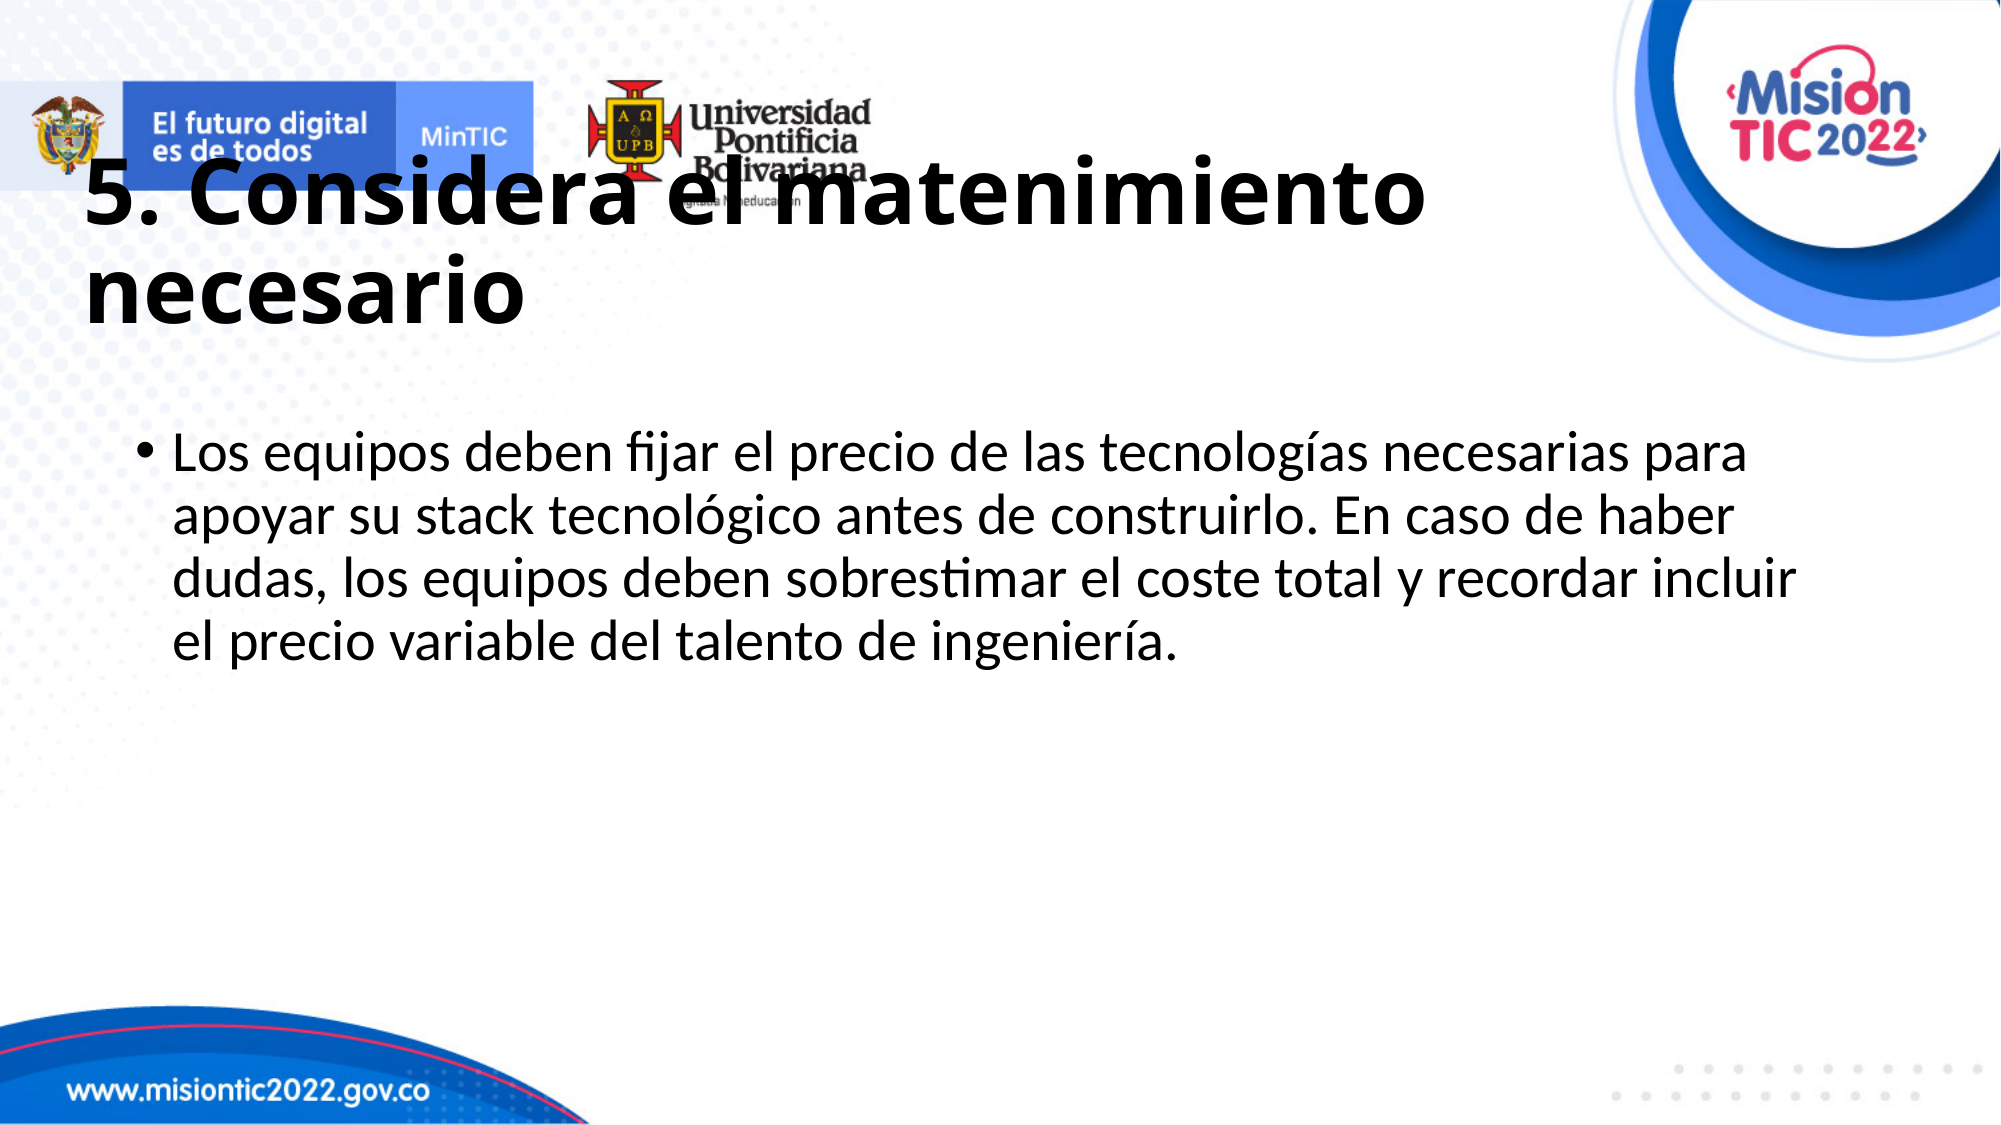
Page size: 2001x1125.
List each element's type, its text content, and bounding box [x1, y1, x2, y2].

list Los equipos deben fijar el precio de las tecnologías necesarias para apoyar su stack tecnológico antes de construirlo. En caso de haber dudas, los equipos deben sobrestimar el coste total y recordar incluir el precio variable del talento de ingeniería. [120, 413, 1846, 1125]
title 5. Considera el matenimiento necesario [68, 190, 1794, 409]
picture [0, 0, 2001, 1125]
